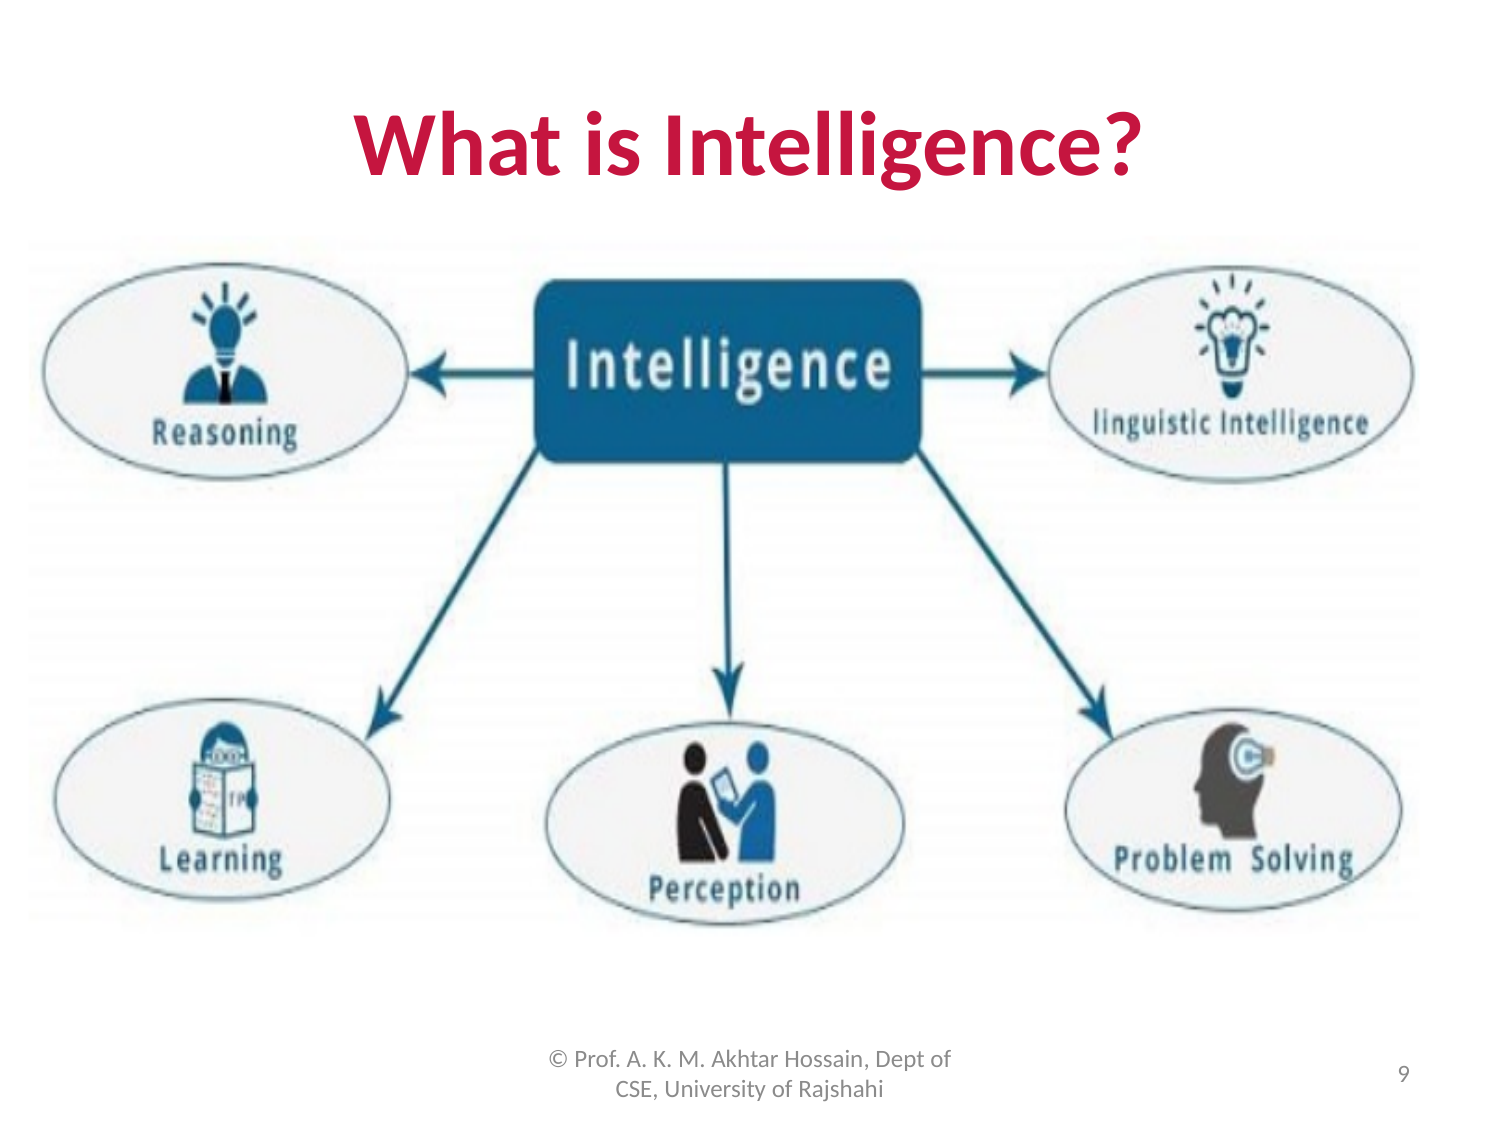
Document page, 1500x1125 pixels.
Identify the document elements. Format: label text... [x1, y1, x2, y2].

title What is Intelligence? [74, 44, 1426, 230]
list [0, 232, 1476, 963]
slide_number 9 [1074, 1042, 1425, 1103]
footer © Prof. A. K. M. Akhtar Hossain, Dept of CSE, University of Rajshahi [512, 1042, 988, 1103]
